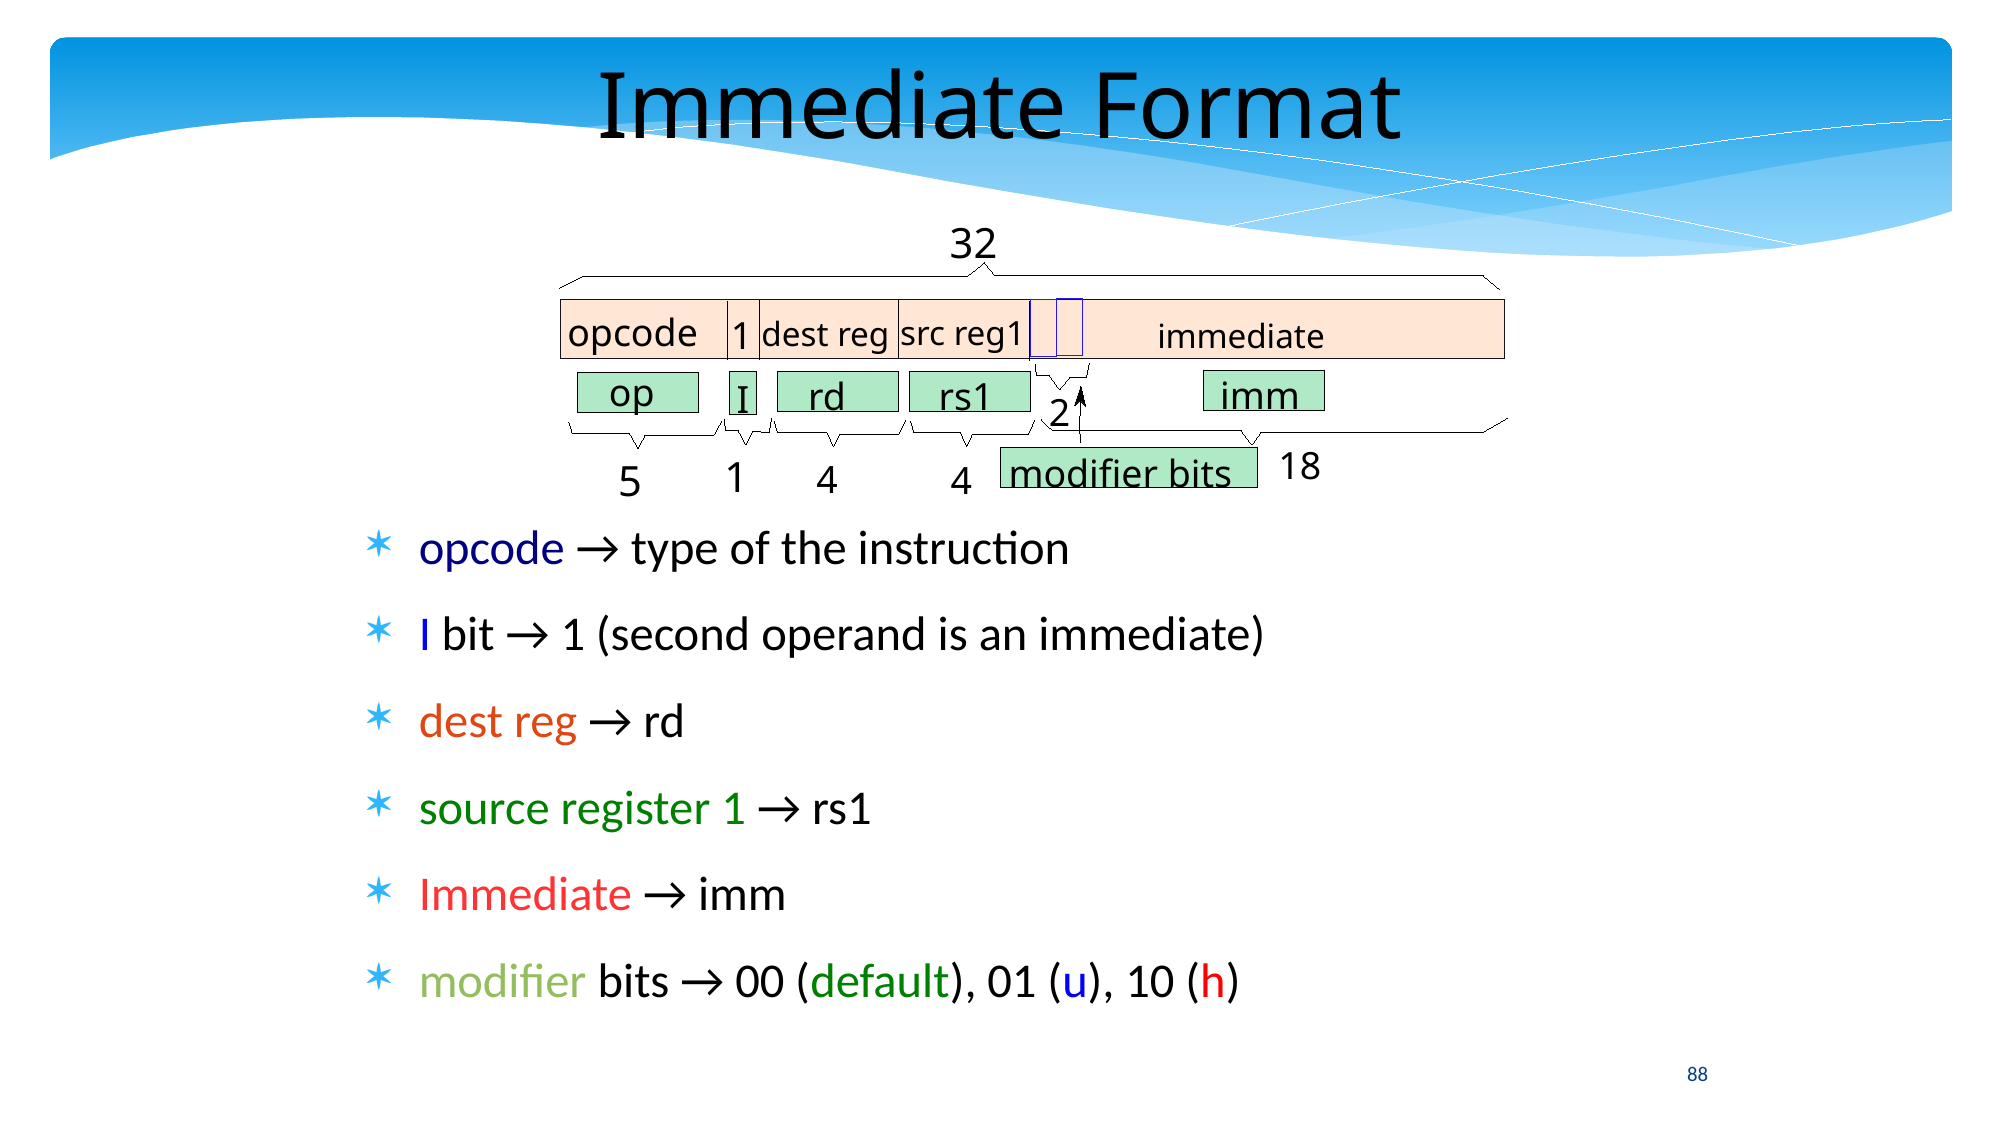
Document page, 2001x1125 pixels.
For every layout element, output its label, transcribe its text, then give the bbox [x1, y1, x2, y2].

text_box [549, 208, 1519, 506]
slide_number 88 [1651, 1042, 1744, 1103]
title Immediate Format [287, 24, 1713, 179]
list opcode → type of the instruction I bit → 1 (second operand is an immediate) dest reg → rd source register 1 → rs1 Immediate → imm modifier bits → 00 (default), 01 (u), 10 (h) [350, 515, 1763, 1013]
